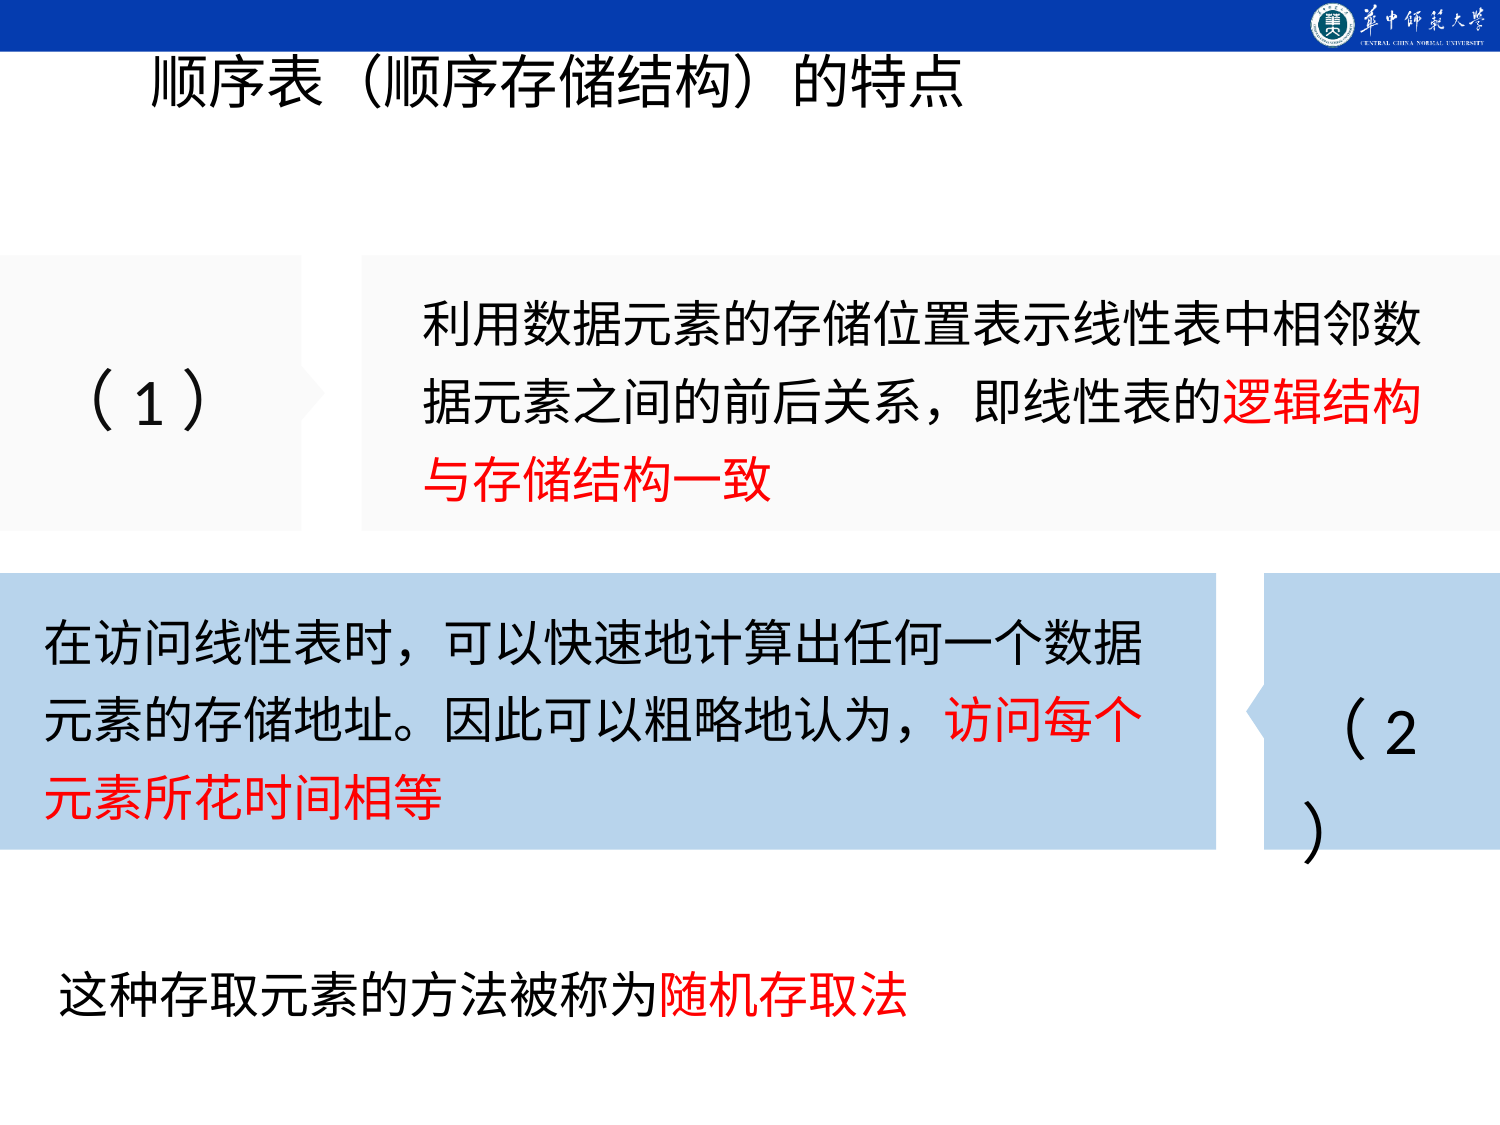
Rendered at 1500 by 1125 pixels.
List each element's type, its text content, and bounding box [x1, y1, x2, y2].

text_box [361, 254, 1500, 532]
text_box [1244, 572, 1500, 851]
text_box [0, 572, 1217, 851]
text_box （2） [1286, 656, 1500, 880]
text_box 在访问线性表时，可以快速地计算出任何一个数据元素的存储地址。因此可以粗略地认为，访问每个元素所花时间相等 [28, 585, 1199, 835]
text_box 顺序表（顺序存储结构）的特点 [135, 37, 1217, 124]
text_box 这种存取元素的方法被称为随机存取法 [0, 937, 1400, 1031]
picture [1310, 2, 1486, 48]
text_box （1） [33, 327, 271, 447]
text_box 利用数据元素的存储位置表示线性表中相邻数据元素之间的前后关系，即线性表的逻辑结构与存储结构一致 [407, 267, 1483, 516]
text_box [0, 254, 327, 532]
